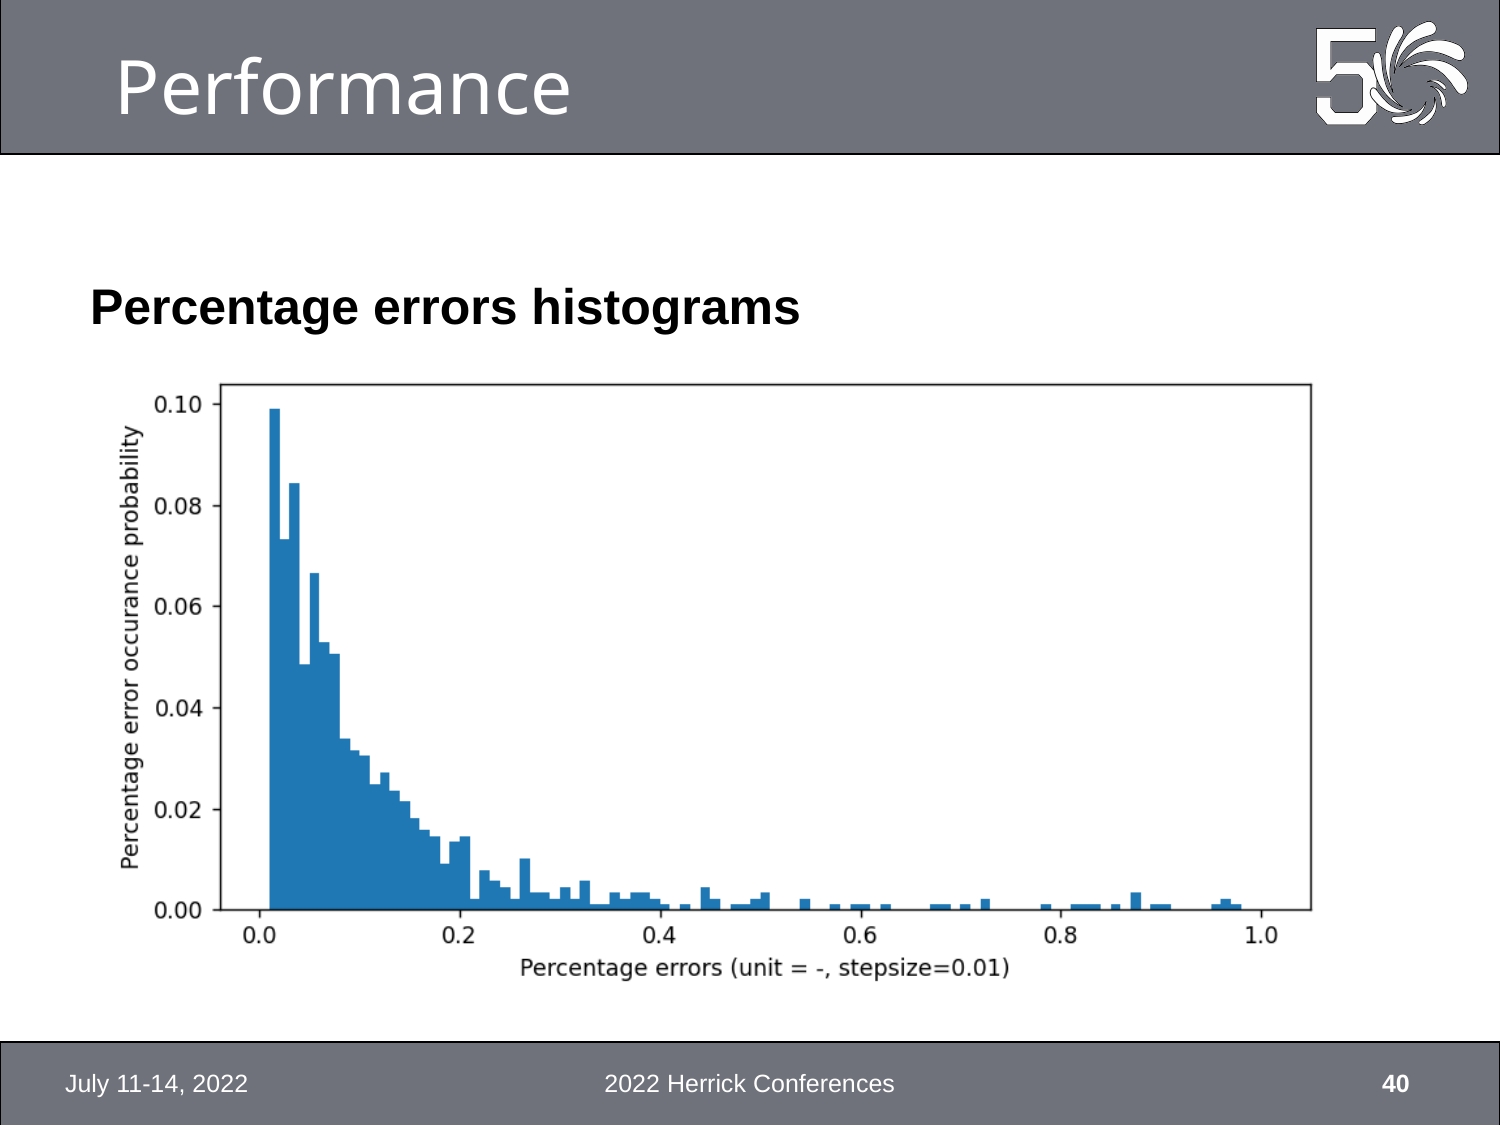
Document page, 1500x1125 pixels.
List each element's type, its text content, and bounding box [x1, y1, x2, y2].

picture [1311, 0, 1473, 154]
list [99, 362, 1335, 989]
list Percentage errors histograms [74, 237, 851, 343]
footer 2022 Herrick Conferences [512, 1052, 988, 1113]
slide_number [50, 1052, 400, 1113]
title Performance [99, 32, 1401, 138]
slide_number 40 [1074, 1052, 1425, 1113]
